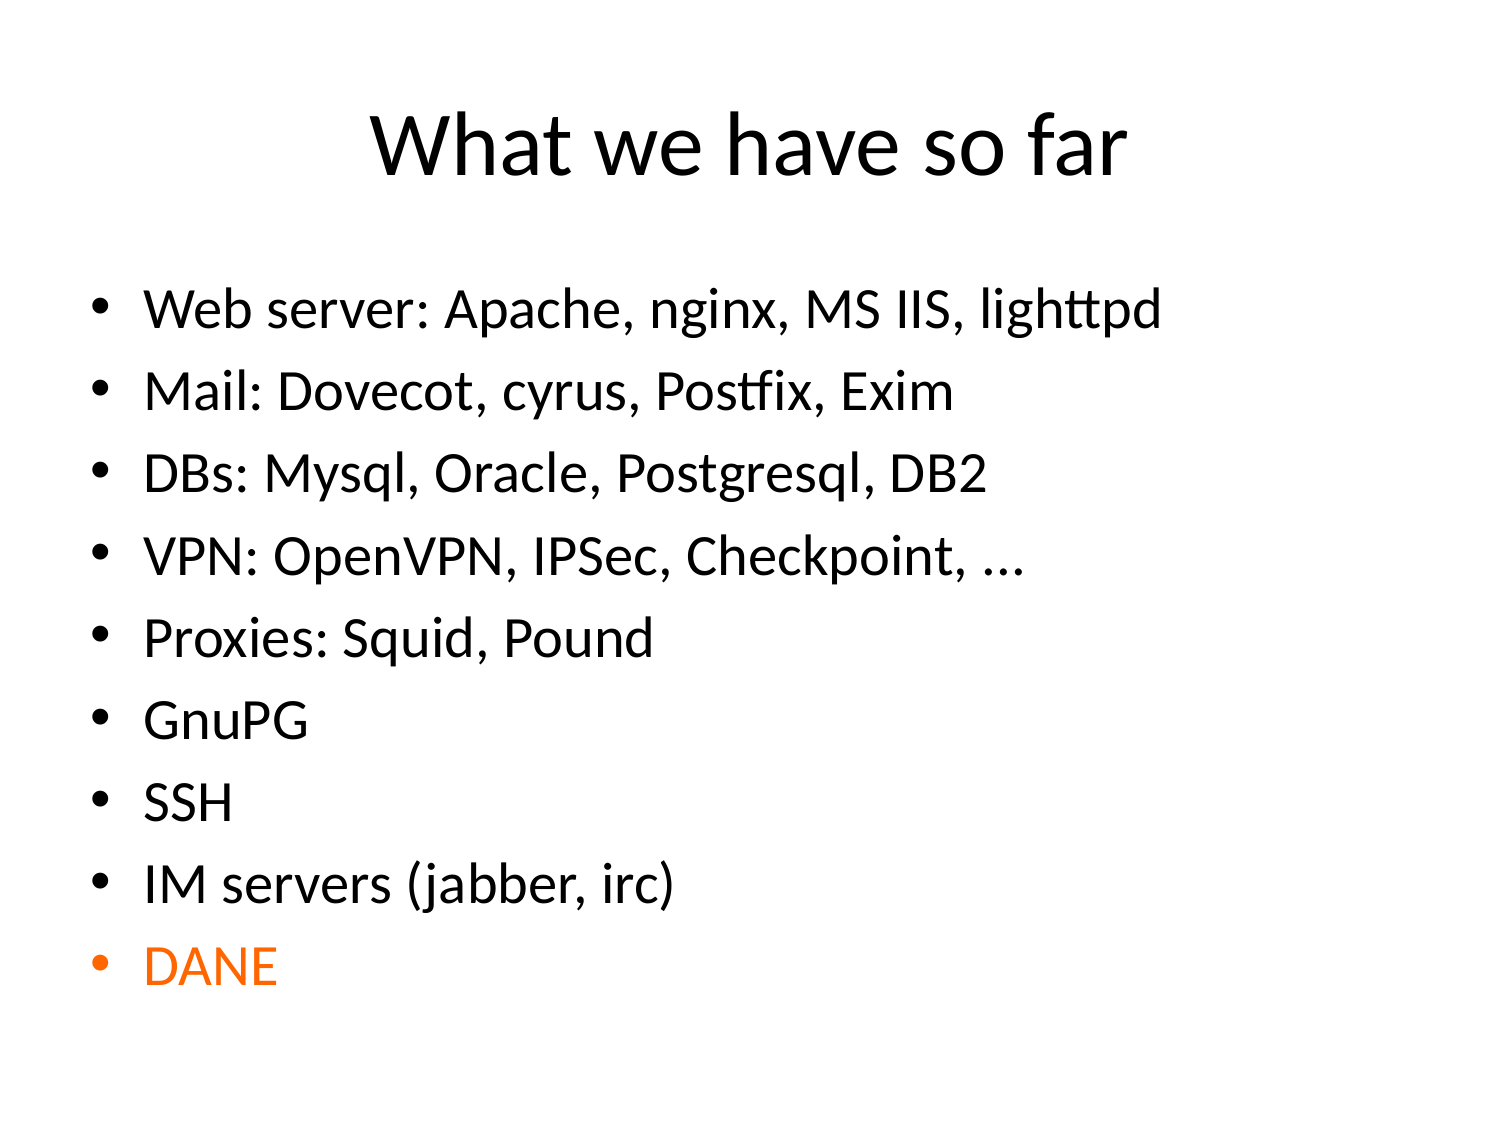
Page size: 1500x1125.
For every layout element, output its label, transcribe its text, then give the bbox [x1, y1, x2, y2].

list Web server: Apache, nginx, MS IIS, lighttpd Mail: Dovecot, cyrus, Postfix, Exim DBs: Mysql, Oracle, Postgresql, DB2 VPN: OpenVPN, IPSec, Checkpoint, ... Proxies: Squid, Pound GnuPG SSH IM servers (jabber, irc) DANE [75, 262, 1425, 1005]
title What we have so far [75, 45, 1425, 233]
